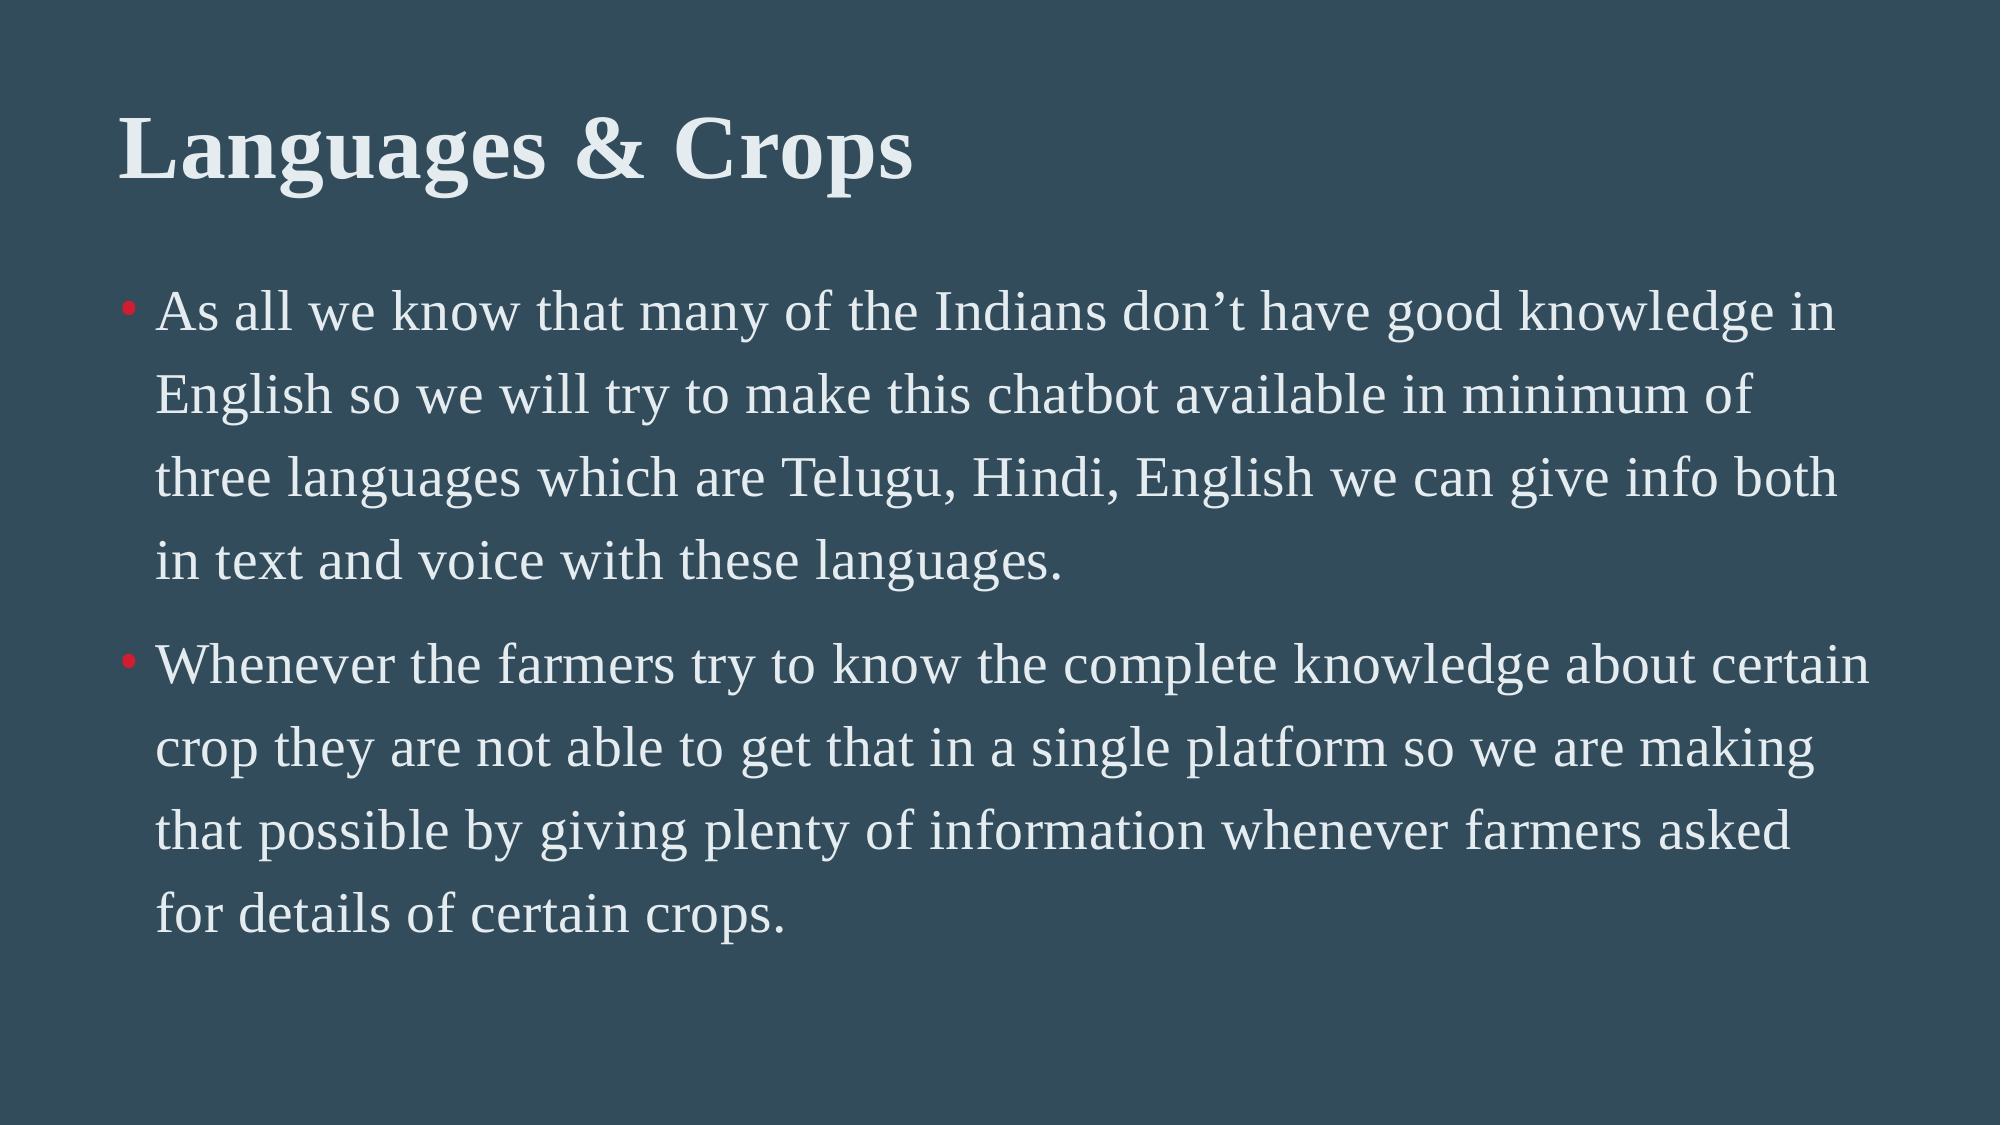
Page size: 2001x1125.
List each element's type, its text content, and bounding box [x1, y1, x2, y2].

title Languages & Crops [118, 101, 1878, 259]
list As all we know that many of the Indians don’t have good knowledge in English so we will try to make this chatbot available in minimum of three languages which are Telugu, Hindi, English we can give info both in text and voice with these languages. Whenever the farmers try to know the complete knowledge about certain crop they are not able to get that in a single platform so we are making that possible by giving plenty of information whenever farmers asked for details of certain crops. [118, 259, 1878, 947]
